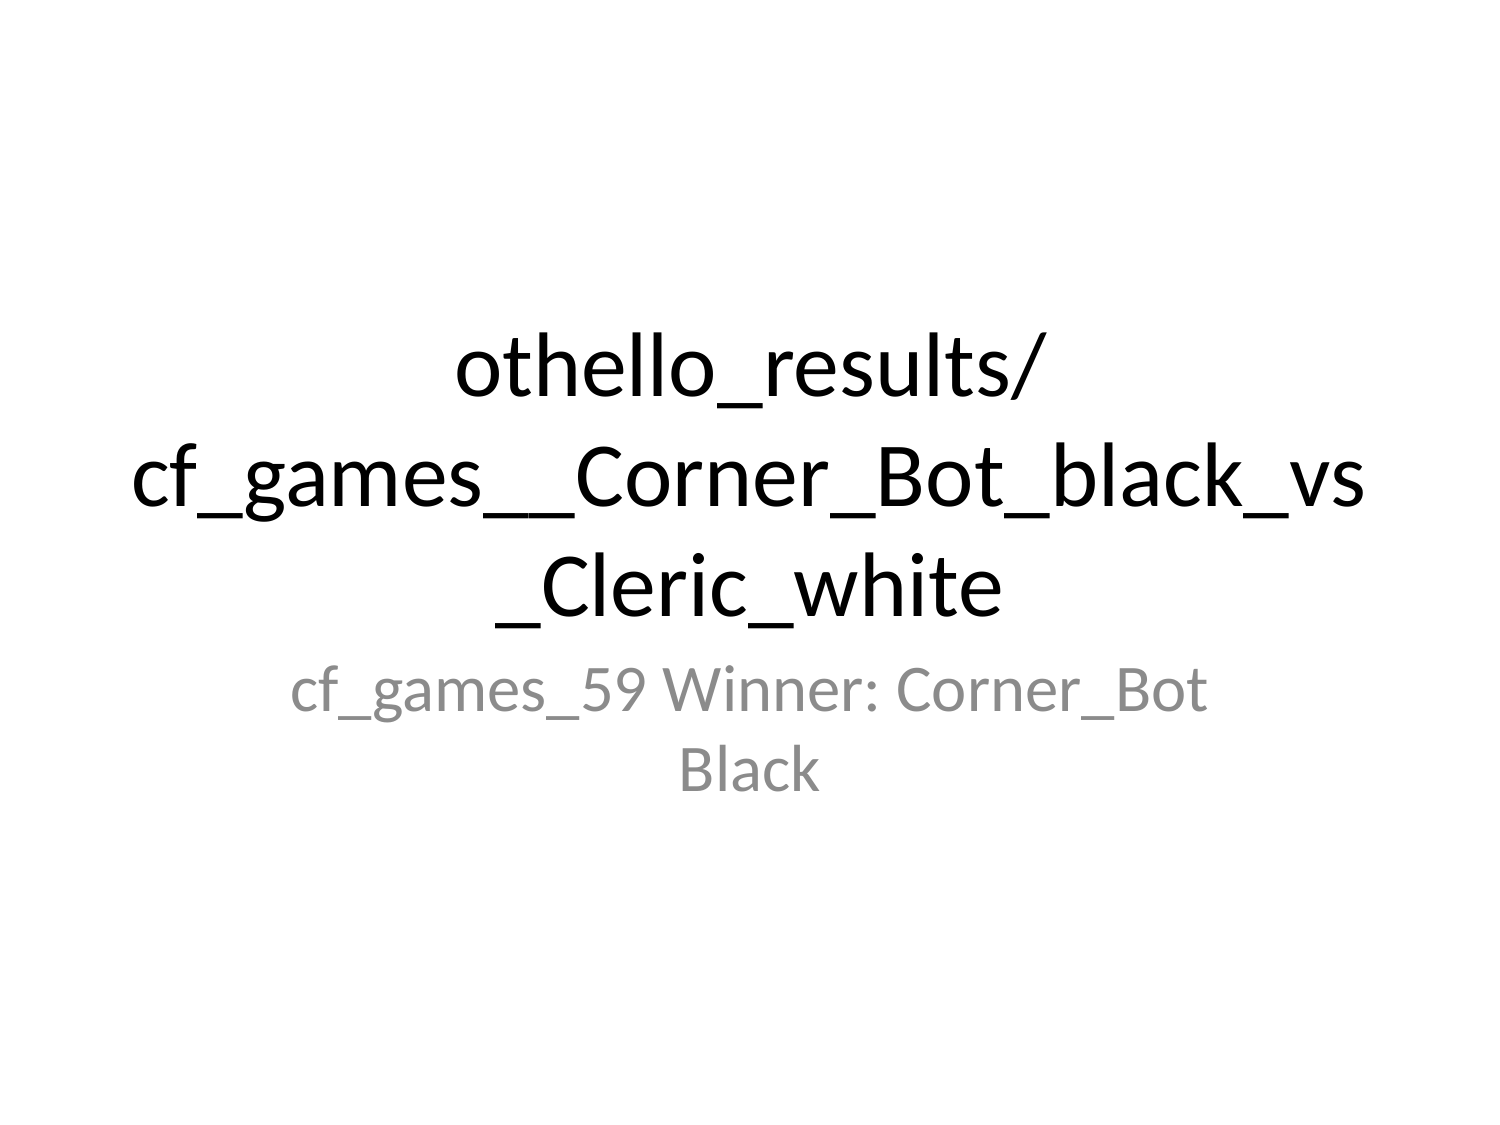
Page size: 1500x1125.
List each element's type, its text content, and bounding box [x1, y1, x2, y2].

title othello_results/cf_games__Corner_Bot_black_vs_Cleric_white [112, 349, 1388, 591]
subtitle cf_games_59 Winner: Corner_Bot Black [225, 637, 1275, 925]
